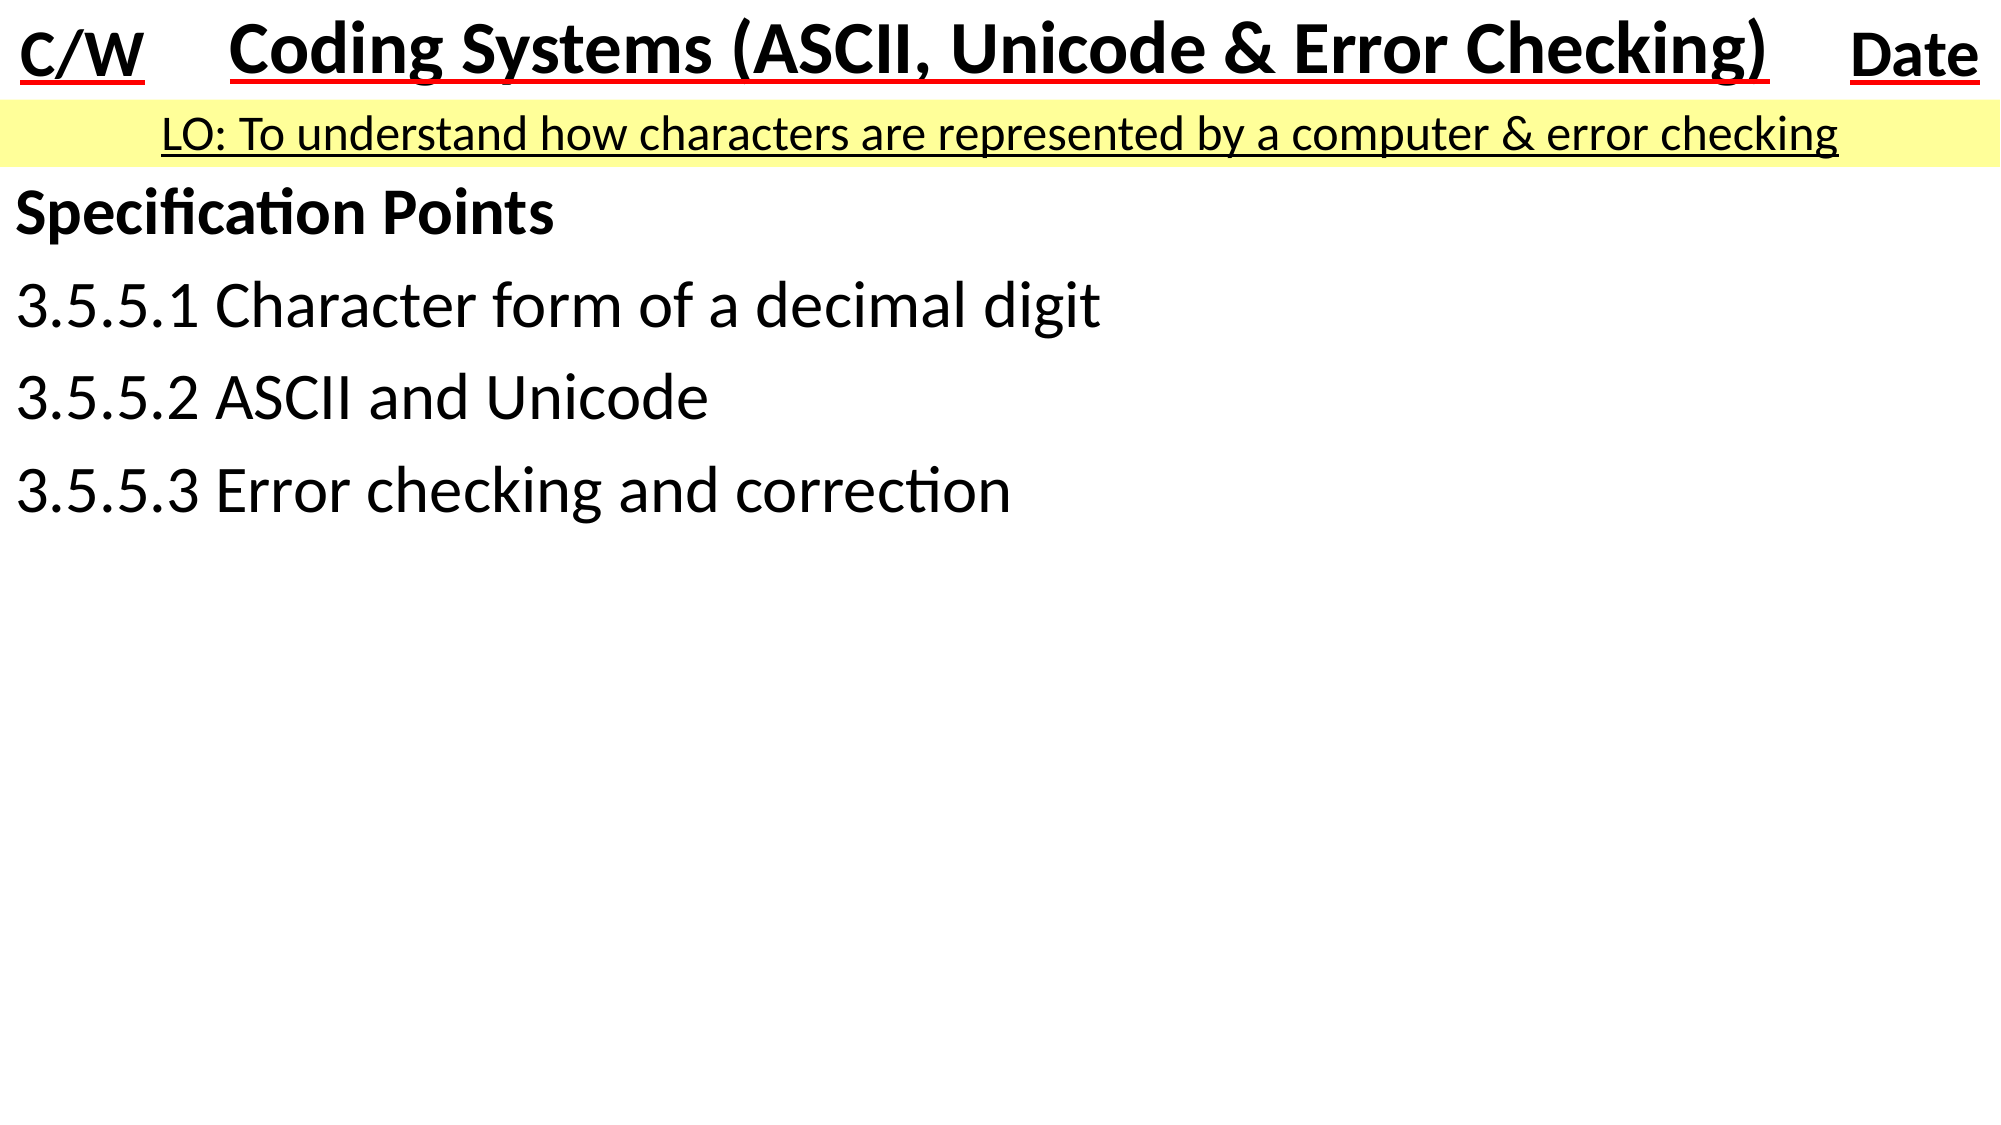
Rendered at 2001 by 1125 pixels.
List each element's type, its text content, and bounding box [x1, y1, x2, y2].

list Specification Points 3.5.5.1 Character form of a decimal digit 3.5.5.2 ASCII and Unicode 3.5.5.3 Error checking and correction [0, 169, 1999, 1125]
list LO: To understand how characters are represented by a computer & error checking [0, 99, 2000, 167]
title Coding Systems (ASCII, Unicode & Error Checking) [0, 0, 2000, 99]
